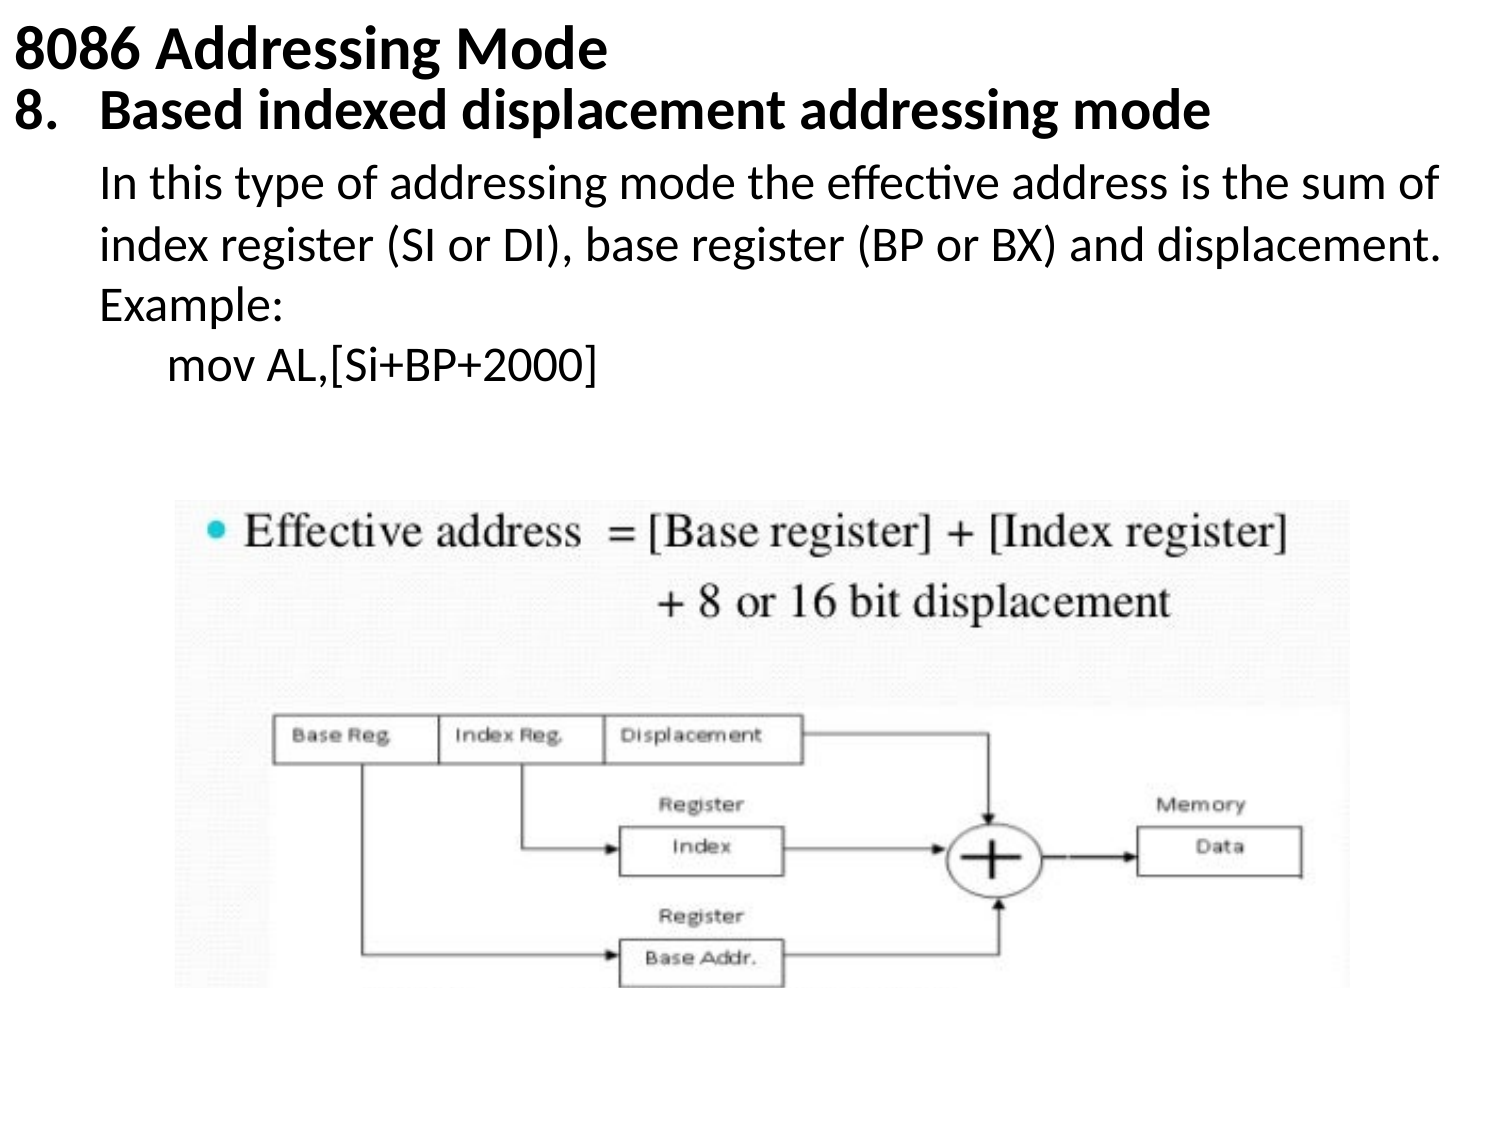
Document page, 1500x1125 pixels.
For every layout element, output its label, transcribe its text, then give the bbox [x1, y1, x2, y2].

text_box 8086 Addressing Mode [0, 0, 1500, 63]
picture [174, 499, 1351, 989]
text_box Based indexed displacement addressing mode In this type of addressing mode the effective address is the sum of index register (SI or DI), base register (BP or BX) and displacement. Example: mov AL,[Si+BP+2000] [0, 63, 1500, 469]
